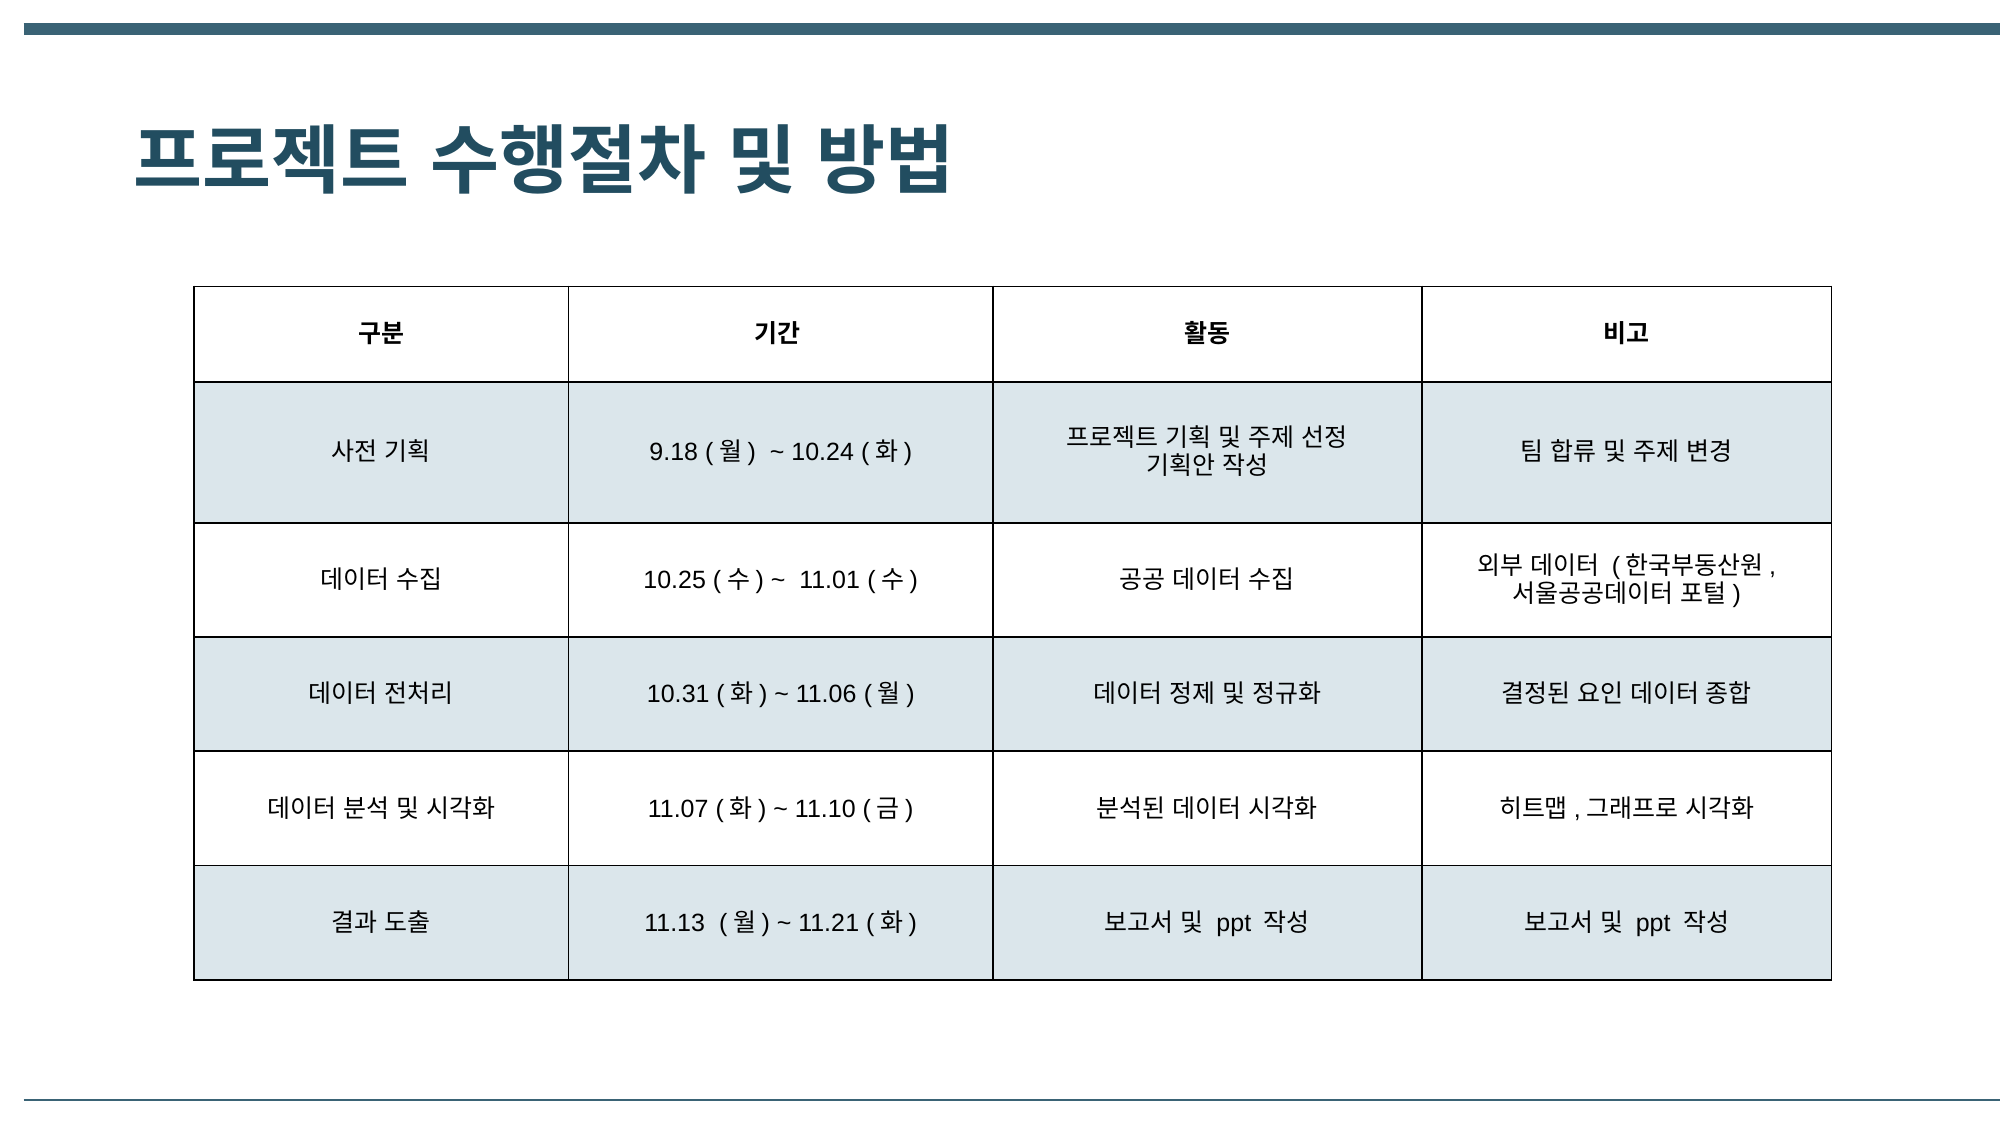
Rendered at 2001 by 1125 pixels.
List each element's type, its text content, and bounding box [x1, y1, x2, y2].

table_cell 10.31 (화) ~ 11.06 (월) [569, 638, 992, 750]
table_header 활동 [994, 287, 1421, 381]
table_cell 히트맵,그래프로 시각화 [1423, 752, 1831, 865]
table_cell 10.25 (수) ~ 11.01 (수) [569, 524, 992, 636]
table_cell 데이터 수집 [195, 524, 568, 636]
table_cell 데이터 전처리 [195, 638, 568, 750]
table_cell 데이터 분석 및 시각화 [195, 752, 568, 865]
text_box 프로젝트 수행절차 및 방법 [118, 104, 1062, 210]
table_header 구분 [195, 287, 568, 381]
table_cell 사전 기획 [195, 383, 568, 522]
table_cell 11.13 (월) ~ 11.21 (화) [569, 866, 992, 979]
table_cell 결정된 요인 데이터 종합 [1423, 638, 1831, 750]
table_cell 보고서 및 ppt 작성 [1423, 866, 1831, 979]
table_header 비고 [1423, 287, 1831, 381]
table_header 기간 [569, 287, 992, 381]
table_cell 팀 합류 및 주제 변경 [1423, 383, 1831, 522]
table_cell 프로젝트 기획 및 주제 선정 기획안 작성 [994, 383, 1421, 522]
table_cell 11.07 (화) ~ 11.10 (금) [569, 752, 992, 865]
table_cell 외부 데이터 (한국부동산원, 서울공공데이터 포털) [1423, 524, 1831, 636]
table_cell 분석된 데이터 시각화 [994, 752, 1421, 865]
table_cell 9.18 (월) ~ 10.24 (화) [569, 383, 992, 522]
table_cell 데이터 정제 및 정규화 [994, 638, 1421, 750]
table_cell 보고서 및 ppt 작성 [994, 866, 1421, 979]
table_cell 결과 도출 [195, 866, 568, 979]
table_cell 공공 데이터 수집 [994, 524, 1421, 636]
